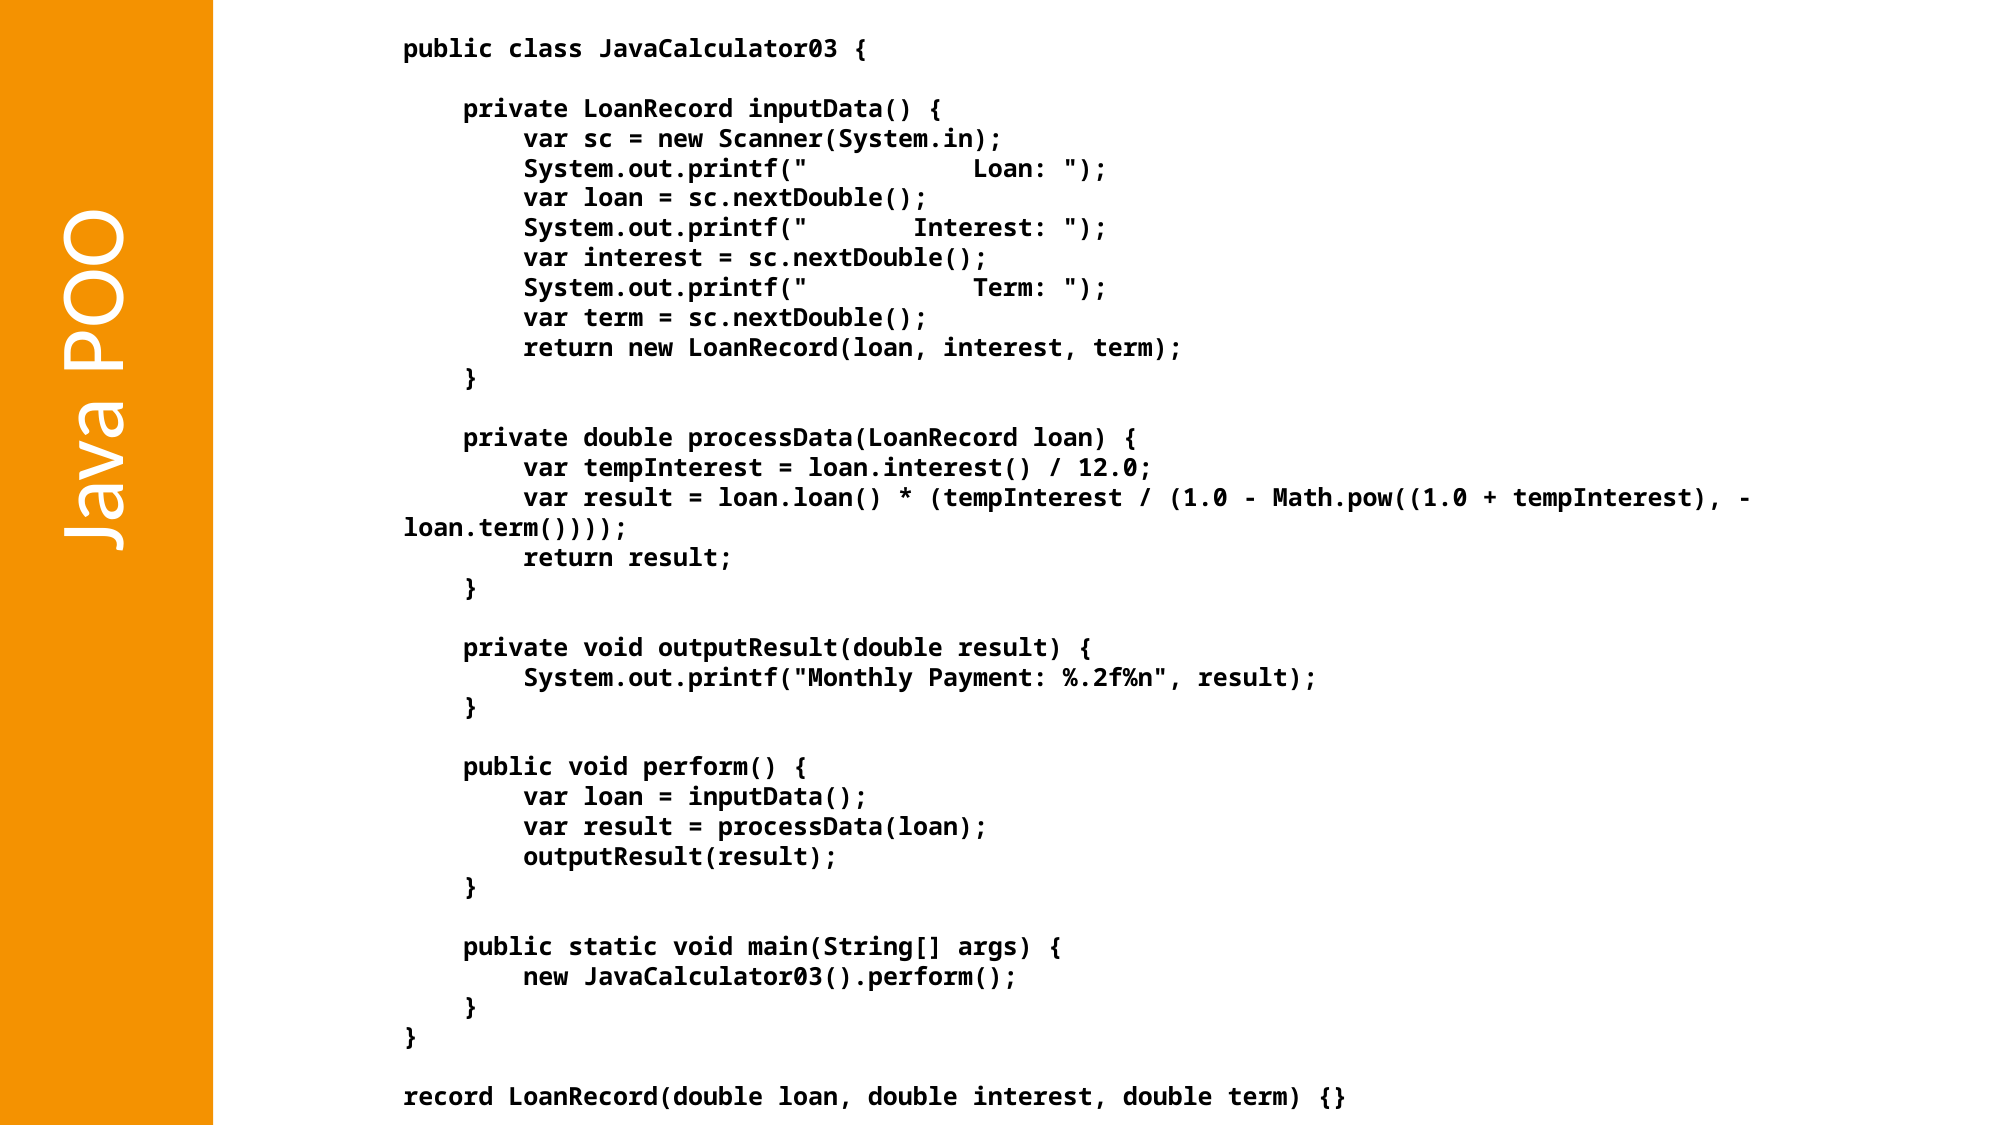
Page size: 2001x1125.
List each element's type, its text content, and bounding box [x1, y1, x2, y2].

text_box public class JavaCalculator03 { private LoanRecord inputData() { var sc = new Scanner(System.in); System.out.printf(" Loan: "); var loan = sc.nextDouble(); System.out.printf(" Interest: "); var interest = sc.nextDouble(); System.out.printf(" Term: "); var term = sc.nextDouble(); return new LoanRecord(loan, interest, term); } private double processData(LoanRecord loan) { var tempInterest = loan.interest() / 12.0; var result = loan.loan() * (tempInterest / (1.0 - Math.pow((1.0 + tempInterest), -loan.term()))); return result; } private void outputResult(double result) { System.out.printf("Monthly Payment: %.2f%n", result); } public void perform() { var loan = inputData(); var result = processData(loan); outputResult(result); } public static void main(String[] args) { new JavaCalculator03().perform(); } } record LoanRecord(double loan, double interest, double term) {} [388, 24, 1948, 1118]
text_box [0, 0, 214, 1125]
text_box Java POO [37, 0, 255, 568]
